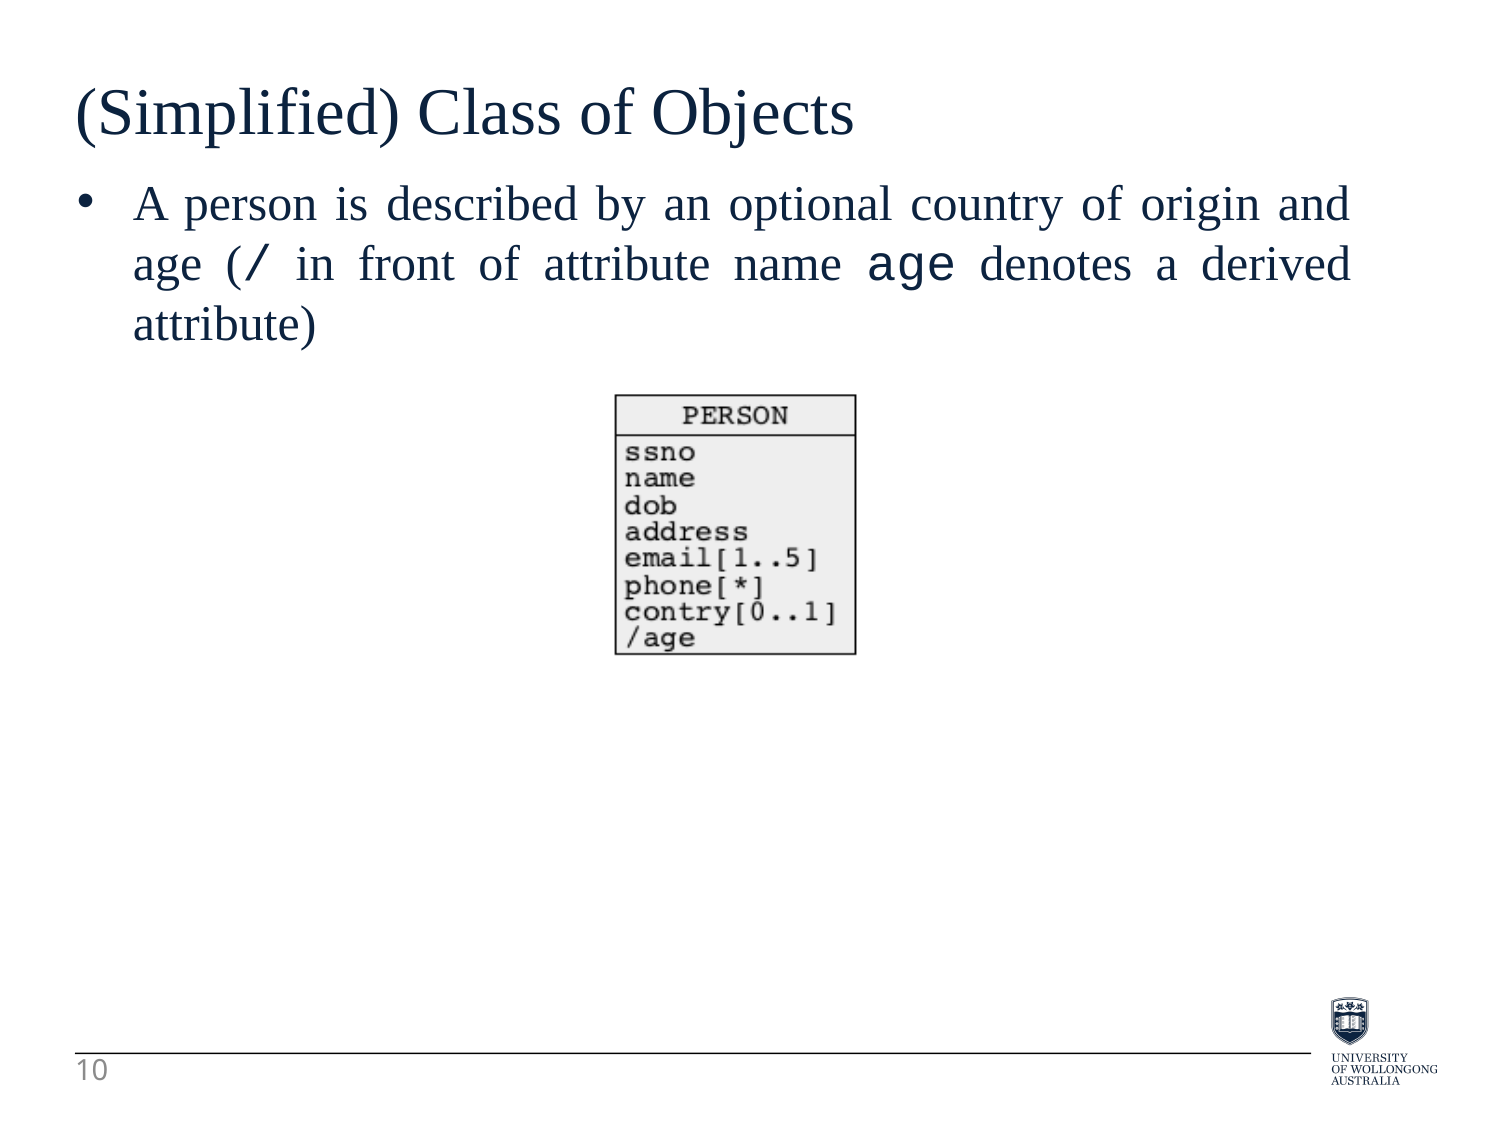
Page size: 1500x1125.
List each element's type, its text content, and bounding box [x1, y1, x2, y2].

text_box (Simplified) Class of Objects [74, 67, 1412, 206]
text_box A person is described by an optional country of origin and age (/ in front of attribute name age denotes a derived attribute) [75, 170, 1367, 244]
text_box 10 [75, 1059, 135, 1091]
picture [578, 359, 895, 691]
